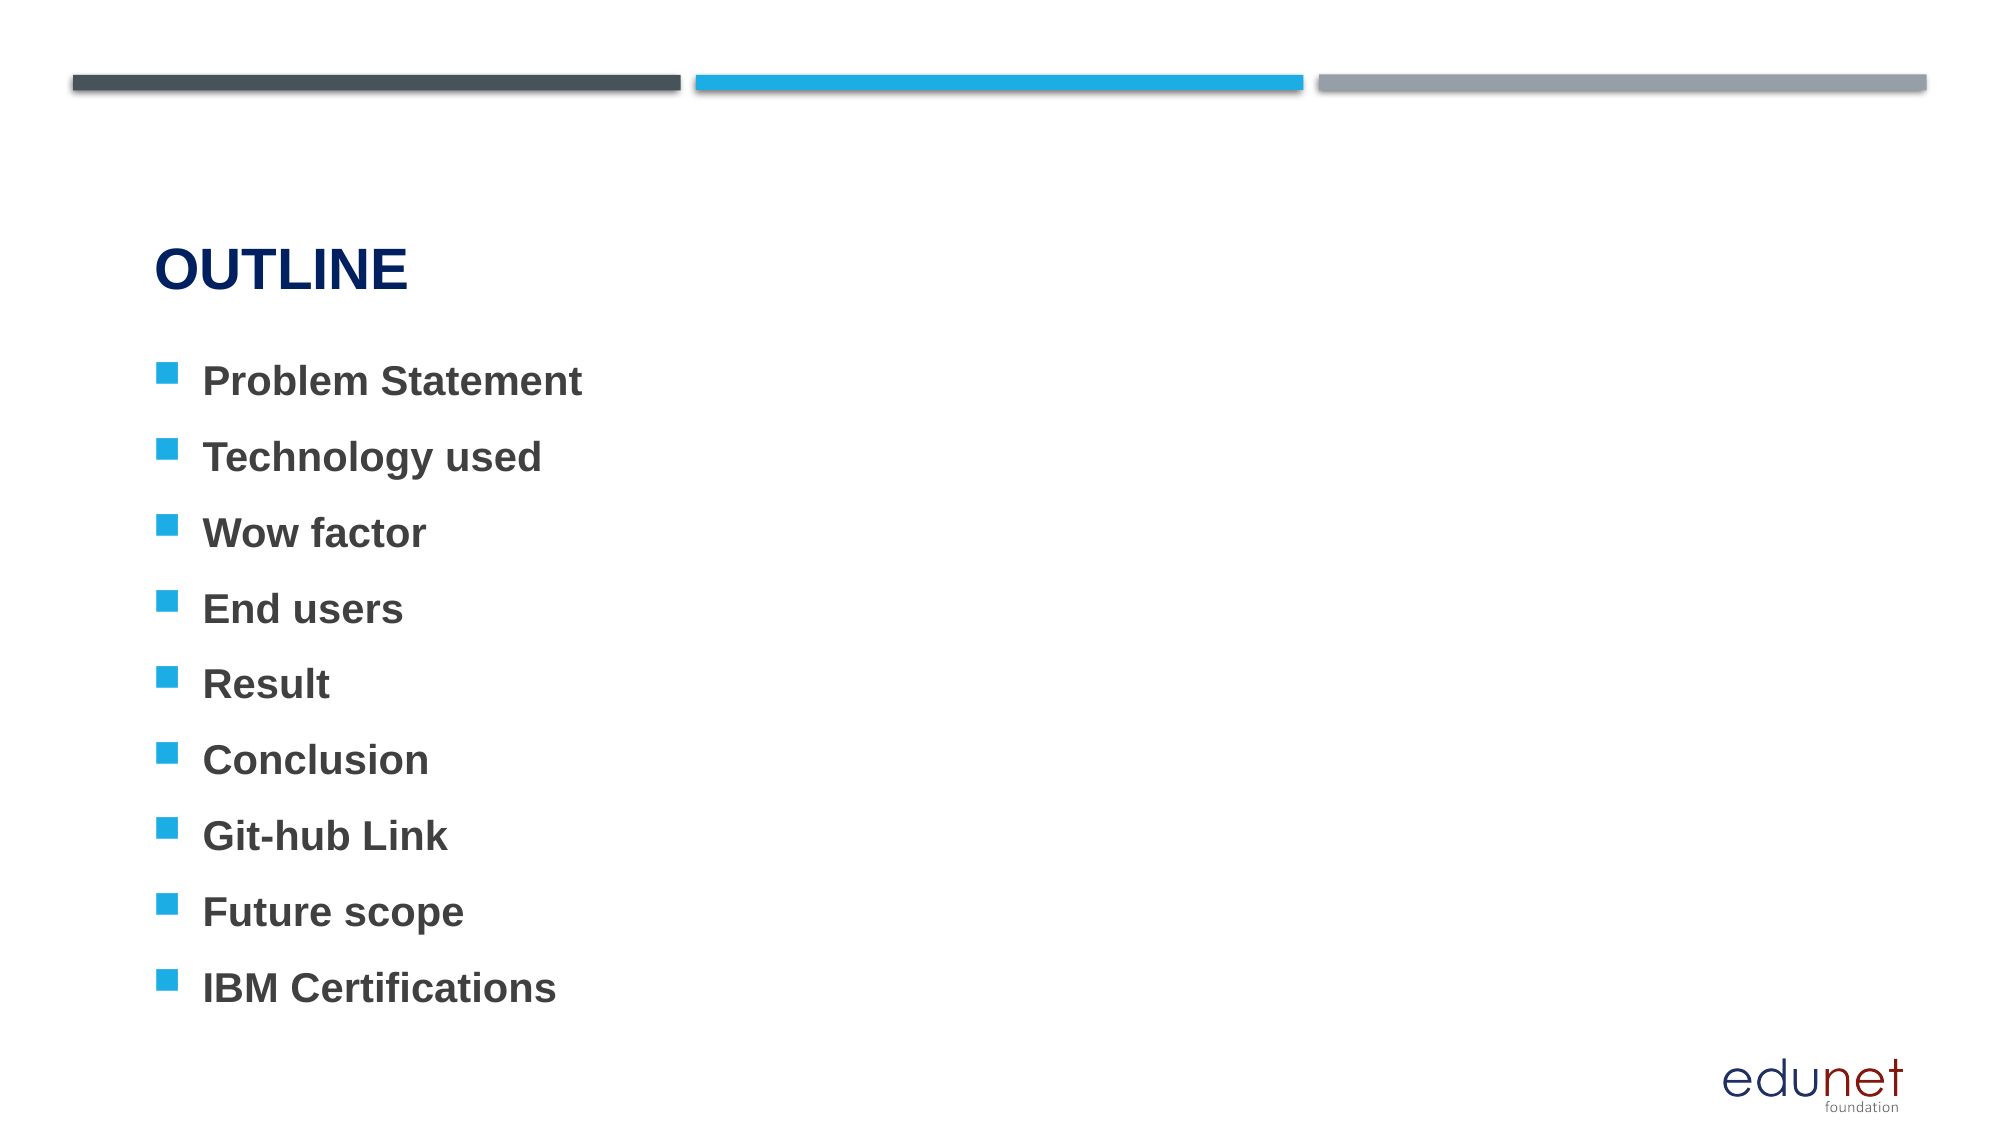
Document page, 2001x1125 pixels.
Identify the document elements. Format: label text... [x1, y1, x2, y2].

list Problem Statement Technology used Wow factor End users Result Conclusion Git-hub Link Future scope IBM Certifications [137, 265, 1945, 1125]
title OUTLINE [139, 91, 1865, 265]
